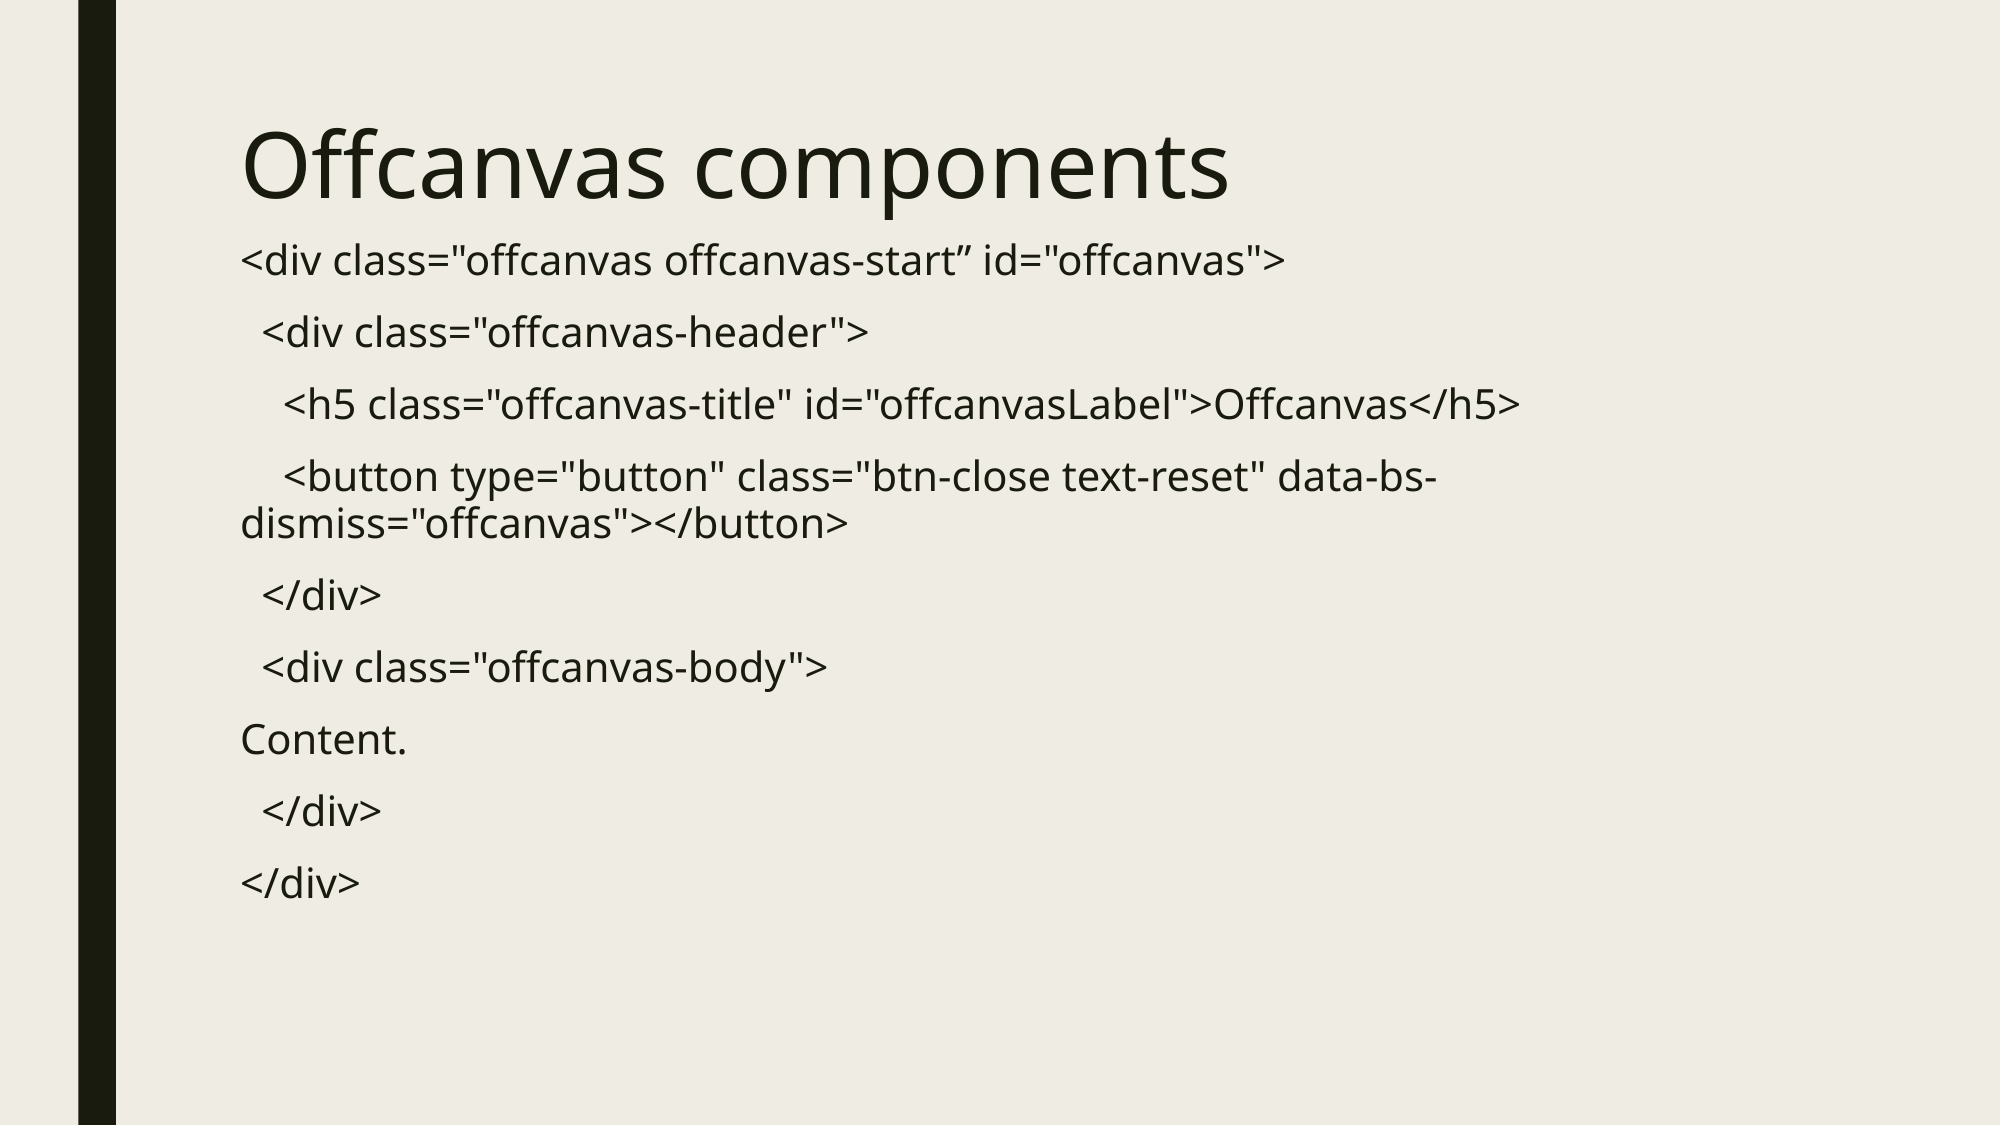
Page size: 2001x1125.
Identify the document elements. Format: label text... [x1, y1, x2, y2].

title Offcanvas components [225, 112, 1800, 230]
list <div class="offcanvas offcanvas-start” id="offcanvas"> <div class="offcanvas-header"> <h5 class="offcanvas-title" id="offcanvasLabel">Offcanvas</h5> <button type="button" class="btn-close text-reset" data-bs-dismiss="offcanvas"></button> </div> <div class="offcanvas-body"> Content. </div> </div> [225, 230, 1800, 963]
